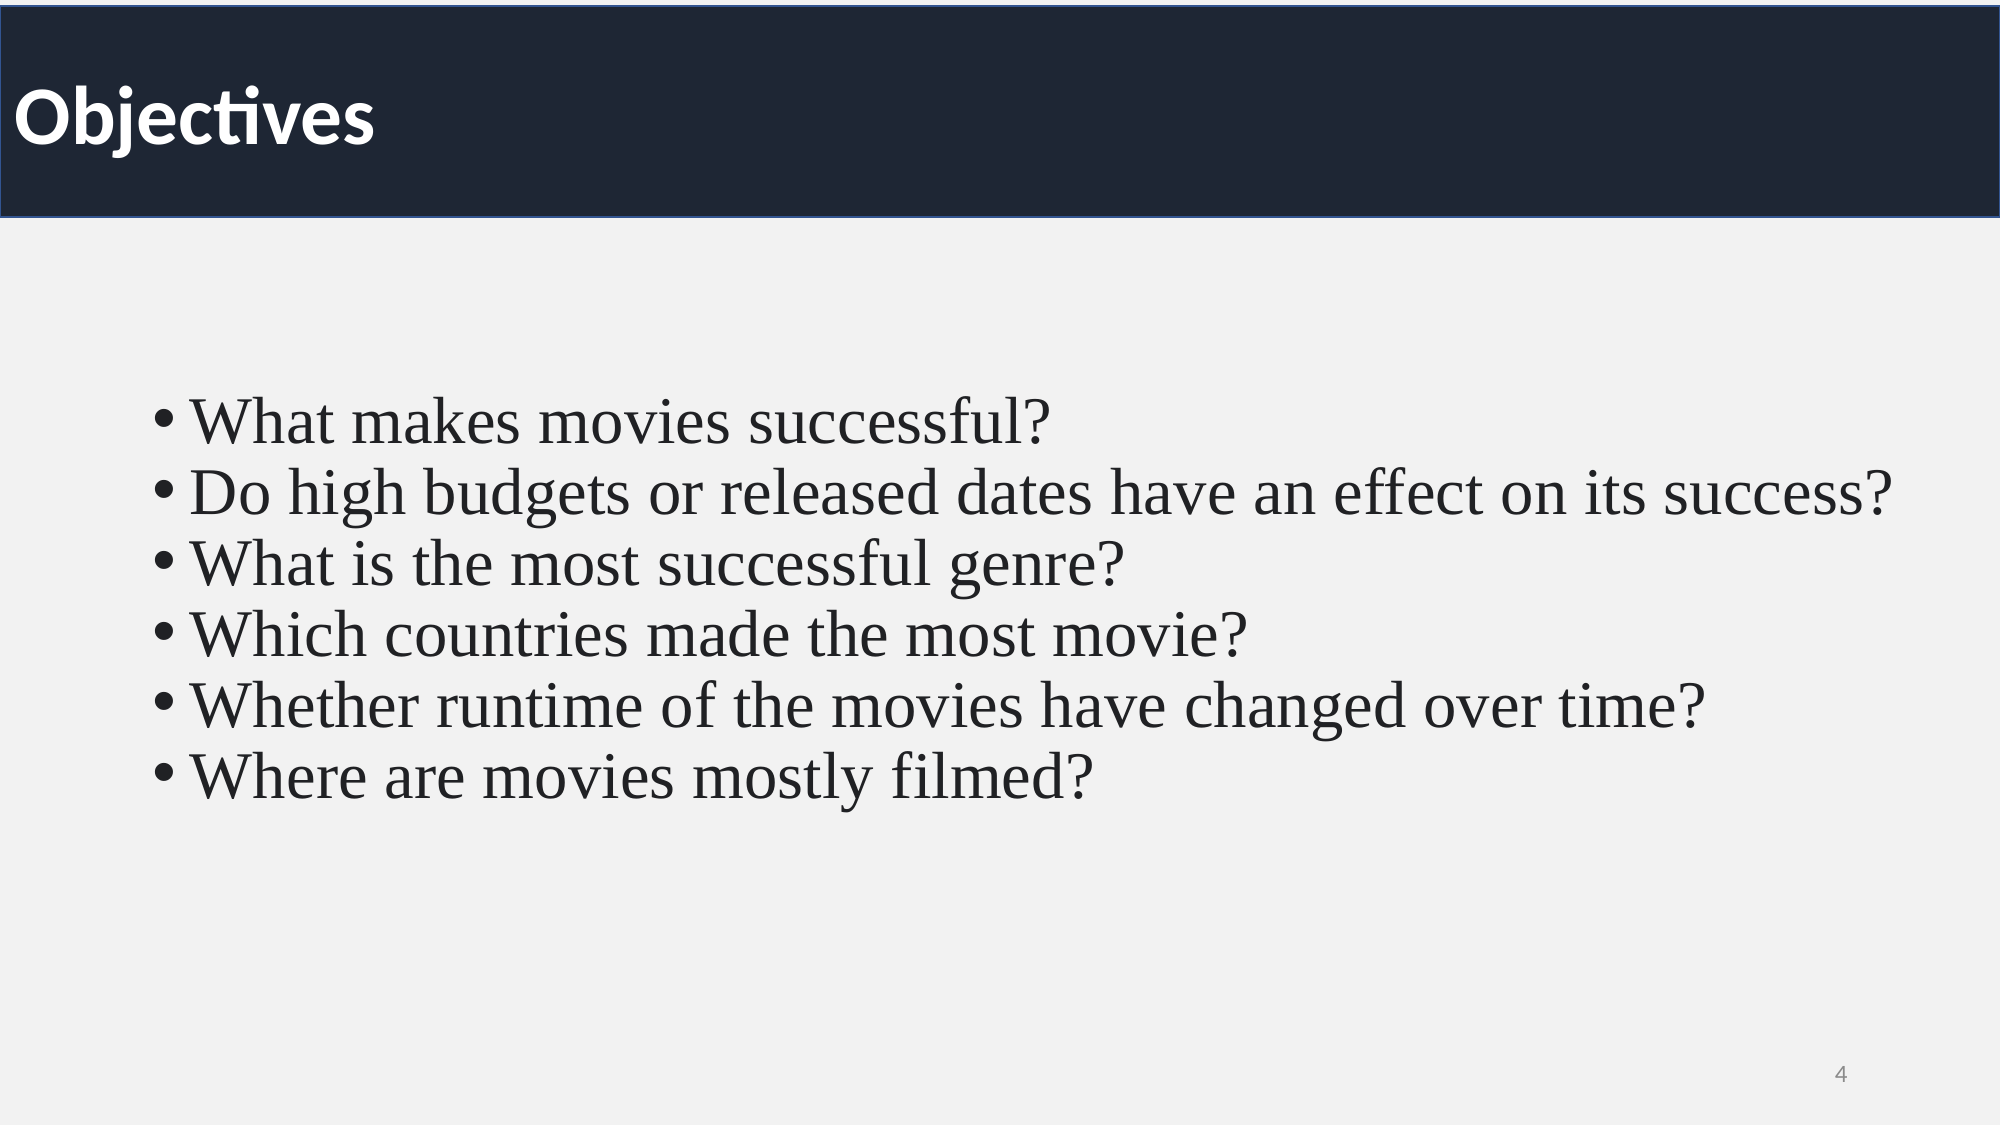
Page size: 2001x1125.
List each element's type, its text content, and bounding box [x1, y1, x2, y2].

list What makes movies successful? Do high budgets or released dates have an effect on its success? What is the most successful genre? Which countries made the most movie? Whether runtime of the movies have changed over time? Where are movies mostly filmed? [137, 328, 1921, 1043]
slide_number 4 [1412, 1042, 1863, 1103]
text_box Objectives [0, 5, 2000, 218]
